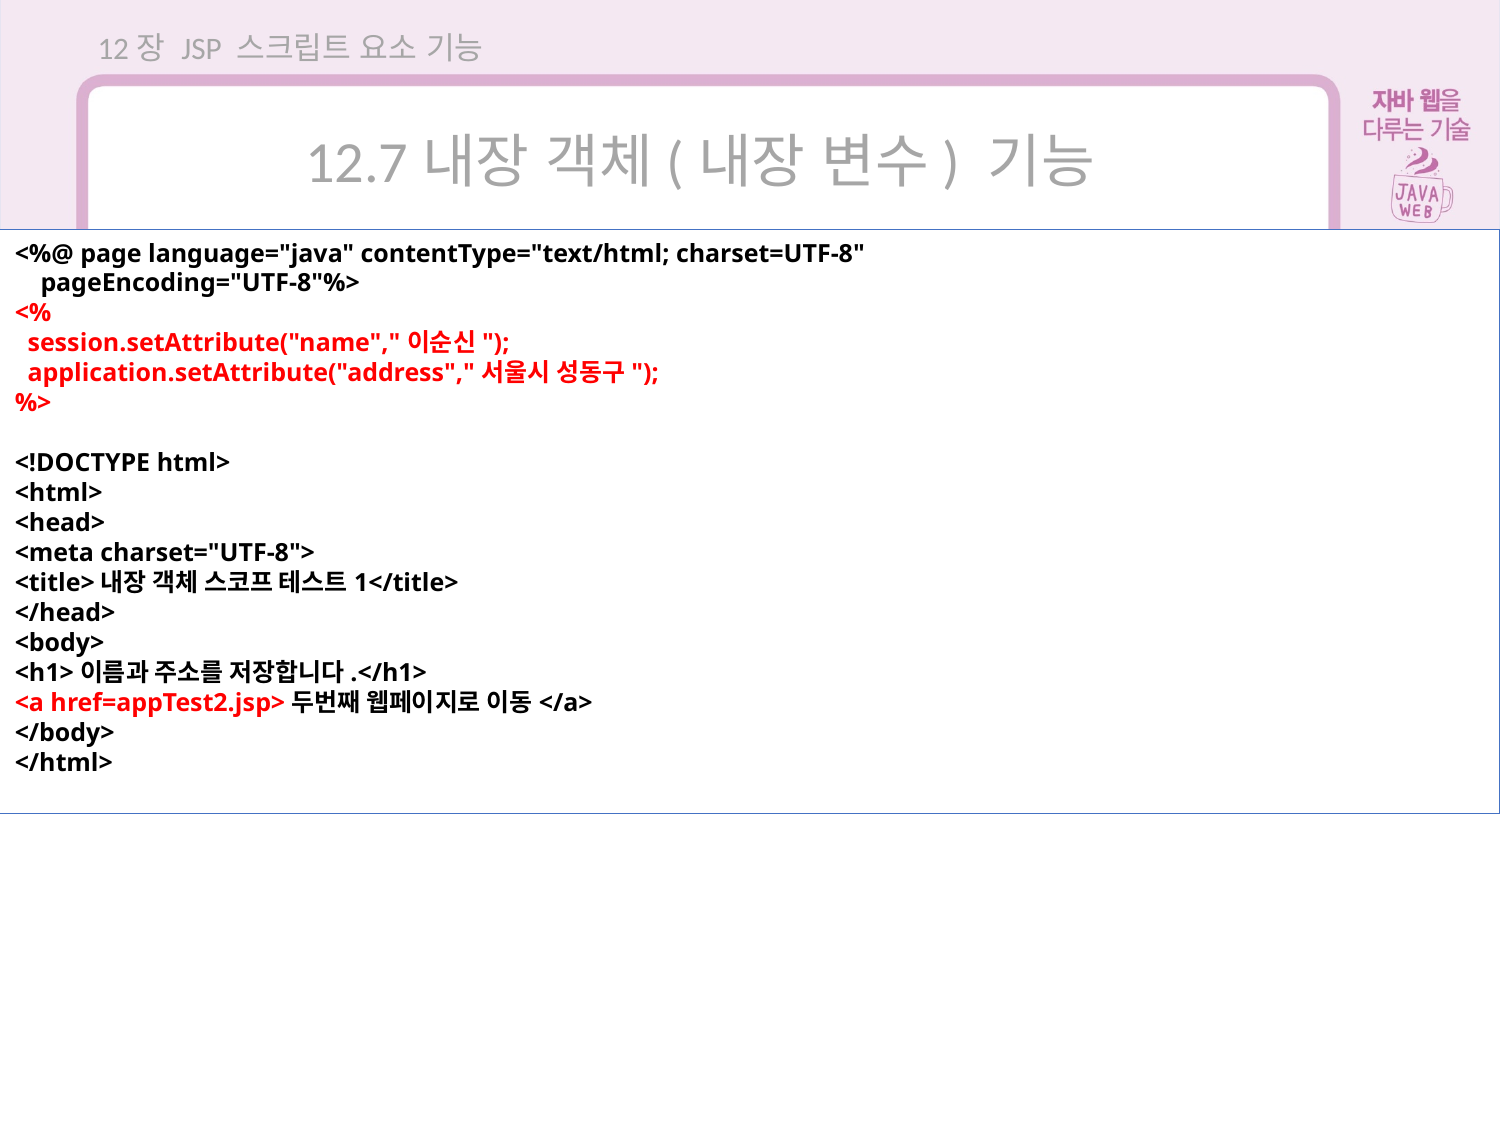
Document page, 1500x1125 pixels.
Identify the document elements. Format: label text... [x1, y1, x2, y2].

text_box <%@ page language="java" contentType="text/html; charset=UTF-8" pageEncoding="UTF-8"%> <% session.setAttribute("name","이순신"); application.setAttribute("address","서울시 성동구"); %> <!DOCTYPE html> <html> <head> <meta charset="UTF-8"> <title>내장 객체 스코프 테스트1</title> </head> <body> <h1>이름과 주소를 저장합니다.</h1> <a href=appTest2.jsp>두번째 웹페이지로 이동</a> </body> </html> [0, 229, 1500, 814]
picture [0, 0, 1500, 229]
text_box 12장 JSP 스크립트 요소 기능 [82, 0, 1133, 74]
text_box 12.7내장 객체(내장 변수) 기능 [174, 117, 1225, 202]
picture [0, 814, 1500, 1125]
